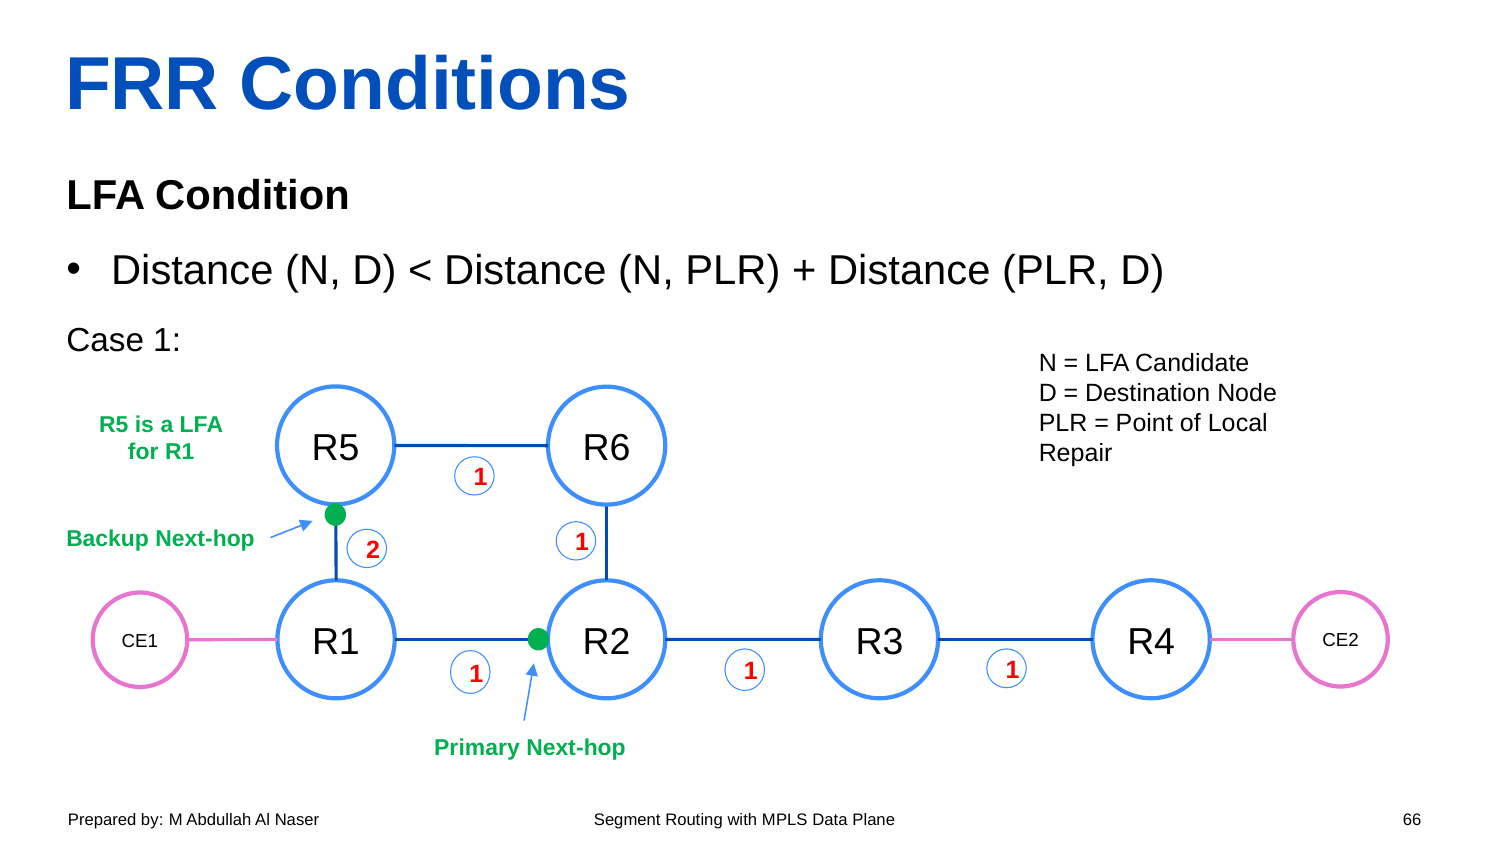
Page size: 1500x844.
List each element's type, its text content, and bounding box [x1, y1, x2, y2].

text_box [270, 520, 313, 538]
text_box R3 [818, 578, 941, 701]
text_box CE2 [1291, 589, 1390, 689]
text_box R5 is a LFA for R1 [84, 401, 238, 472]
text_box 1 [452, 454, 497, 498]
text_box R1 [275, 578, 397, 701]
text_box 2 [344, 527, 389, 570]
text_box R5 [274, 384, 397, 506]
text_box Backup Next-hop [51, 516, 270, 559]
text_box [322, 501, 349, 528]
text_box N = LFA Candidate D = Destination Node PLR = Point of Local Repair [1023, 339, 1364, 474]
list LFA Condition Distance (N, D) < Distance (N, PLR) + Distance (PLR, D) Case 1: [66, 167, 1437, 788]
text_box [523, 663, 535, 721]
text_box Primary Next-hop [419, 724, 641, 767]
text_box 1 [448, 648, 493, 696]
text_box R2 [546, 578, 668, 701]
text_box 1 [722, 647, 767, 693]
text_box 1 [554, 519, 598, 563]
text_box 1 [984, 648, 1029, 690]
text_box [525, 625, 552, 653]
text_box R6 [545, 384, 668, 507]
text_box R4 [1090, 578, 1212, 701]
text_box CE1 [90, 590, 190, 690]
title FRR Conditions [64, 9, 1436, 151]
